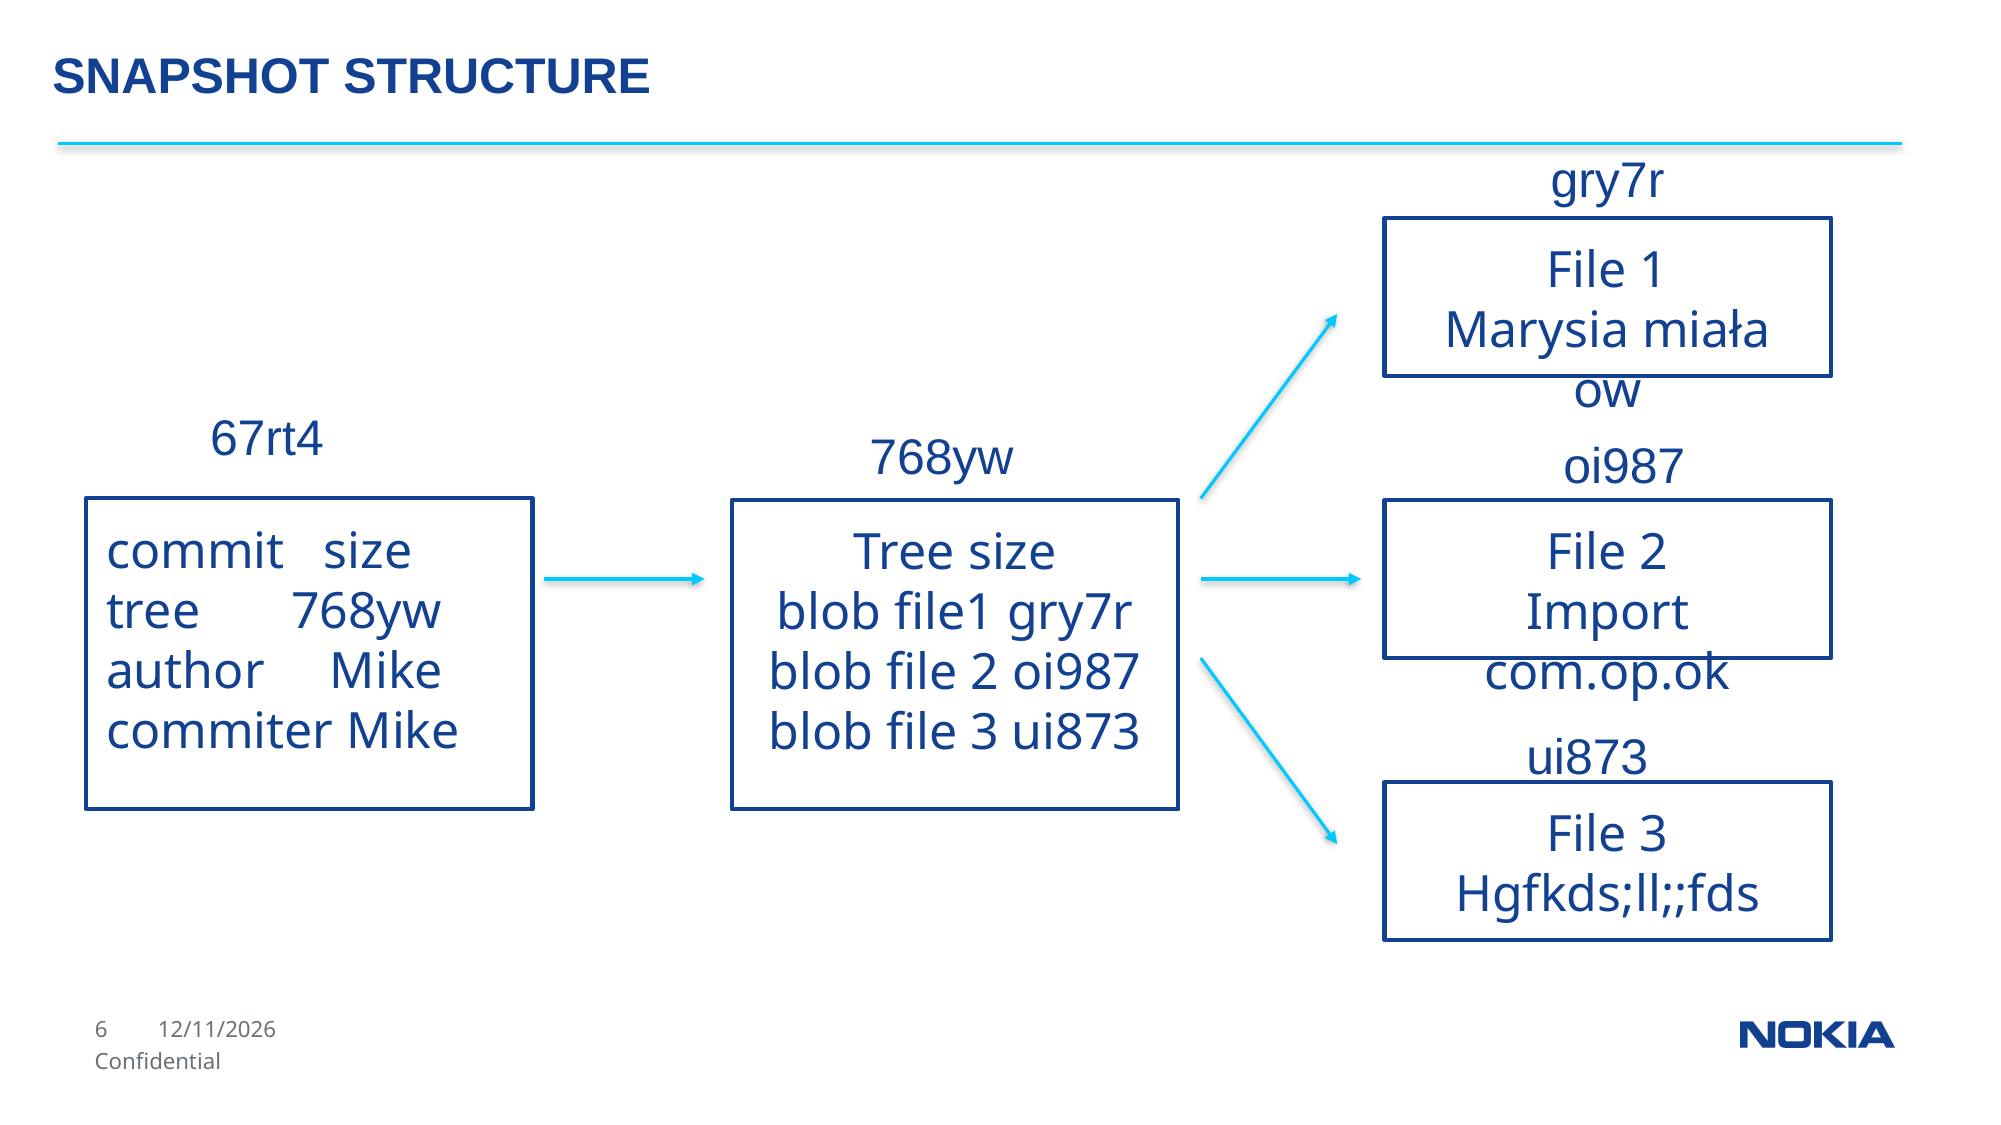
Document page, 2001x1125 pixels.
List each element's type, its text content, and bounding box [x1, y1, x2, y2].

picture [1180, 531, 1189, 594]
text_box commit size tree 768yw author Mike commiter Mike [84, 496, 535, 811]
text_box SNAPSHOT STRUCTURE [37, 36, 1880, 119]
text_box gry7r [1494, 155, 1721, 215]
text_box 67rt4 [195, 397, 421, 473]
text_box File 3 Hgfkds;ll;;fds [1382, 780, 1833, 942]
text_box ui873 [1511, 716, 1738, 792]
text_box File 1 Marysia miała ow [1382, 216, 1833, 378]
text_box oi987 [1511, 426, 1738, 502]
picture [1740, 1021, 1895, 1048]
text_box File 2 Import com.op.ok [1382, 498, 1833, 660]
text_box Tree size blob file1 gry7r blob file 2 oi987 blob file 3 ui873 [730, 498, 1180, 811]
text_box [1200, 657, 1338, 845]
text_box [1200, 313, 1338, 499]
text_box 768yw [854, 417, 1081, 492]
